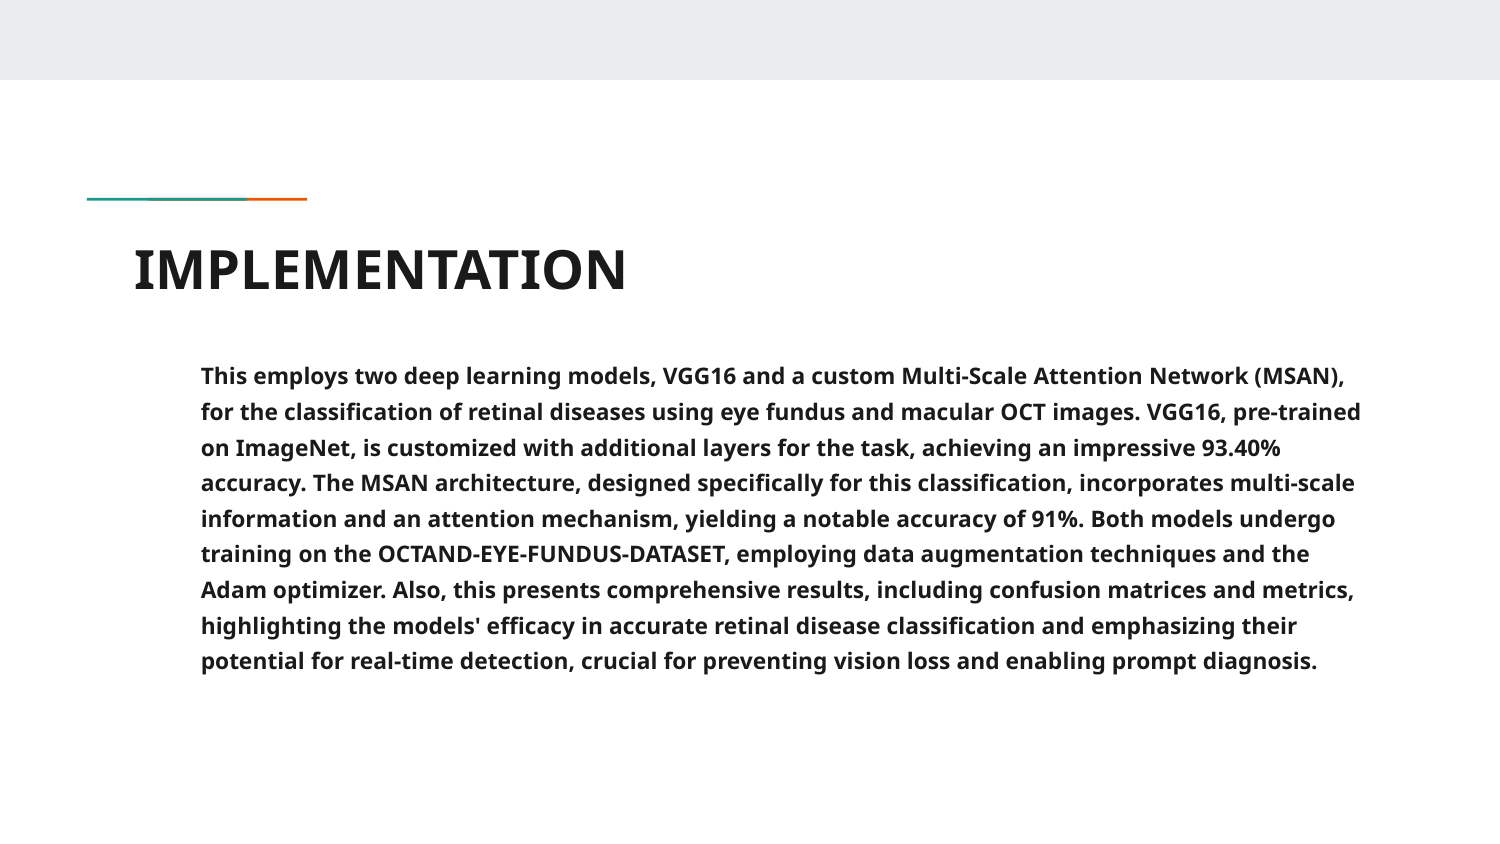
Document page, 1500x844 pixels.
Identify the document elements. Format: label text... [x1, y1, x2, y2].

list This employs two deep learning models, VGG16 and a custom Multi-Scale Attention Network (MSAN), for the classification of retinal diseases using eye fundus and macular OCT images. VGG16, pre-trained on ImageNet, is customized with additional layers for the task, achieving an impressive 93.40% accuracy. The MSAN architecture, designed specifically for this classification, incorporates multi-scale information and an attention mechanism, yielding a notable accuracy of 91%. Both models undergo training on the OCTAND-EYE-FUNDUS-DATASET, employing data augmentation techniques and the Adam optimizer. Also, this presents comprehensive results, including confusion matrices and metrics, highlighting the models' efficacy in accurate retinal disease classification and emphasizing their potential for real-time detection, crucial for preventing vision loss and enabling prompt diagnosis. [119, 341, 1381, 712]
title IMPLEMENTATION [119, 216, 1381, 341]
